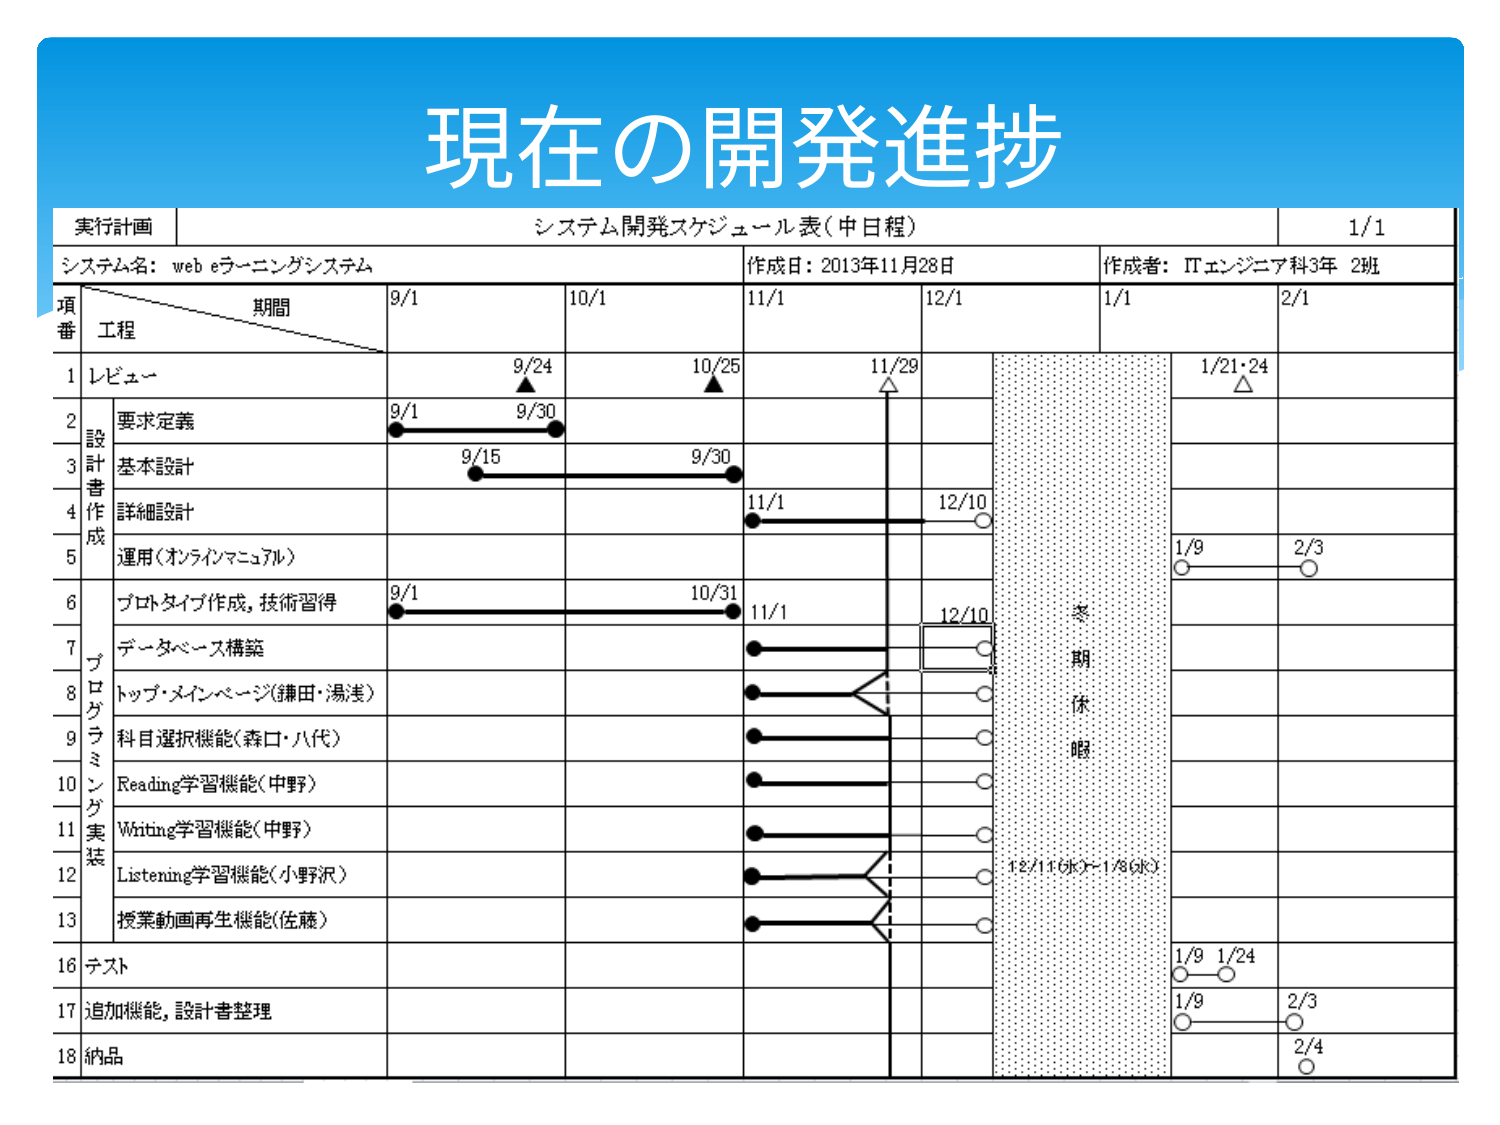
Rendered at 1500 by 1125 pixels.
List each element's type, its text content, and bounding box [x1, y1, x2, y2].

title 現在の開発進捗 [69, 76, 1420, 205]
picture [52, 207, 1459, 1083]
